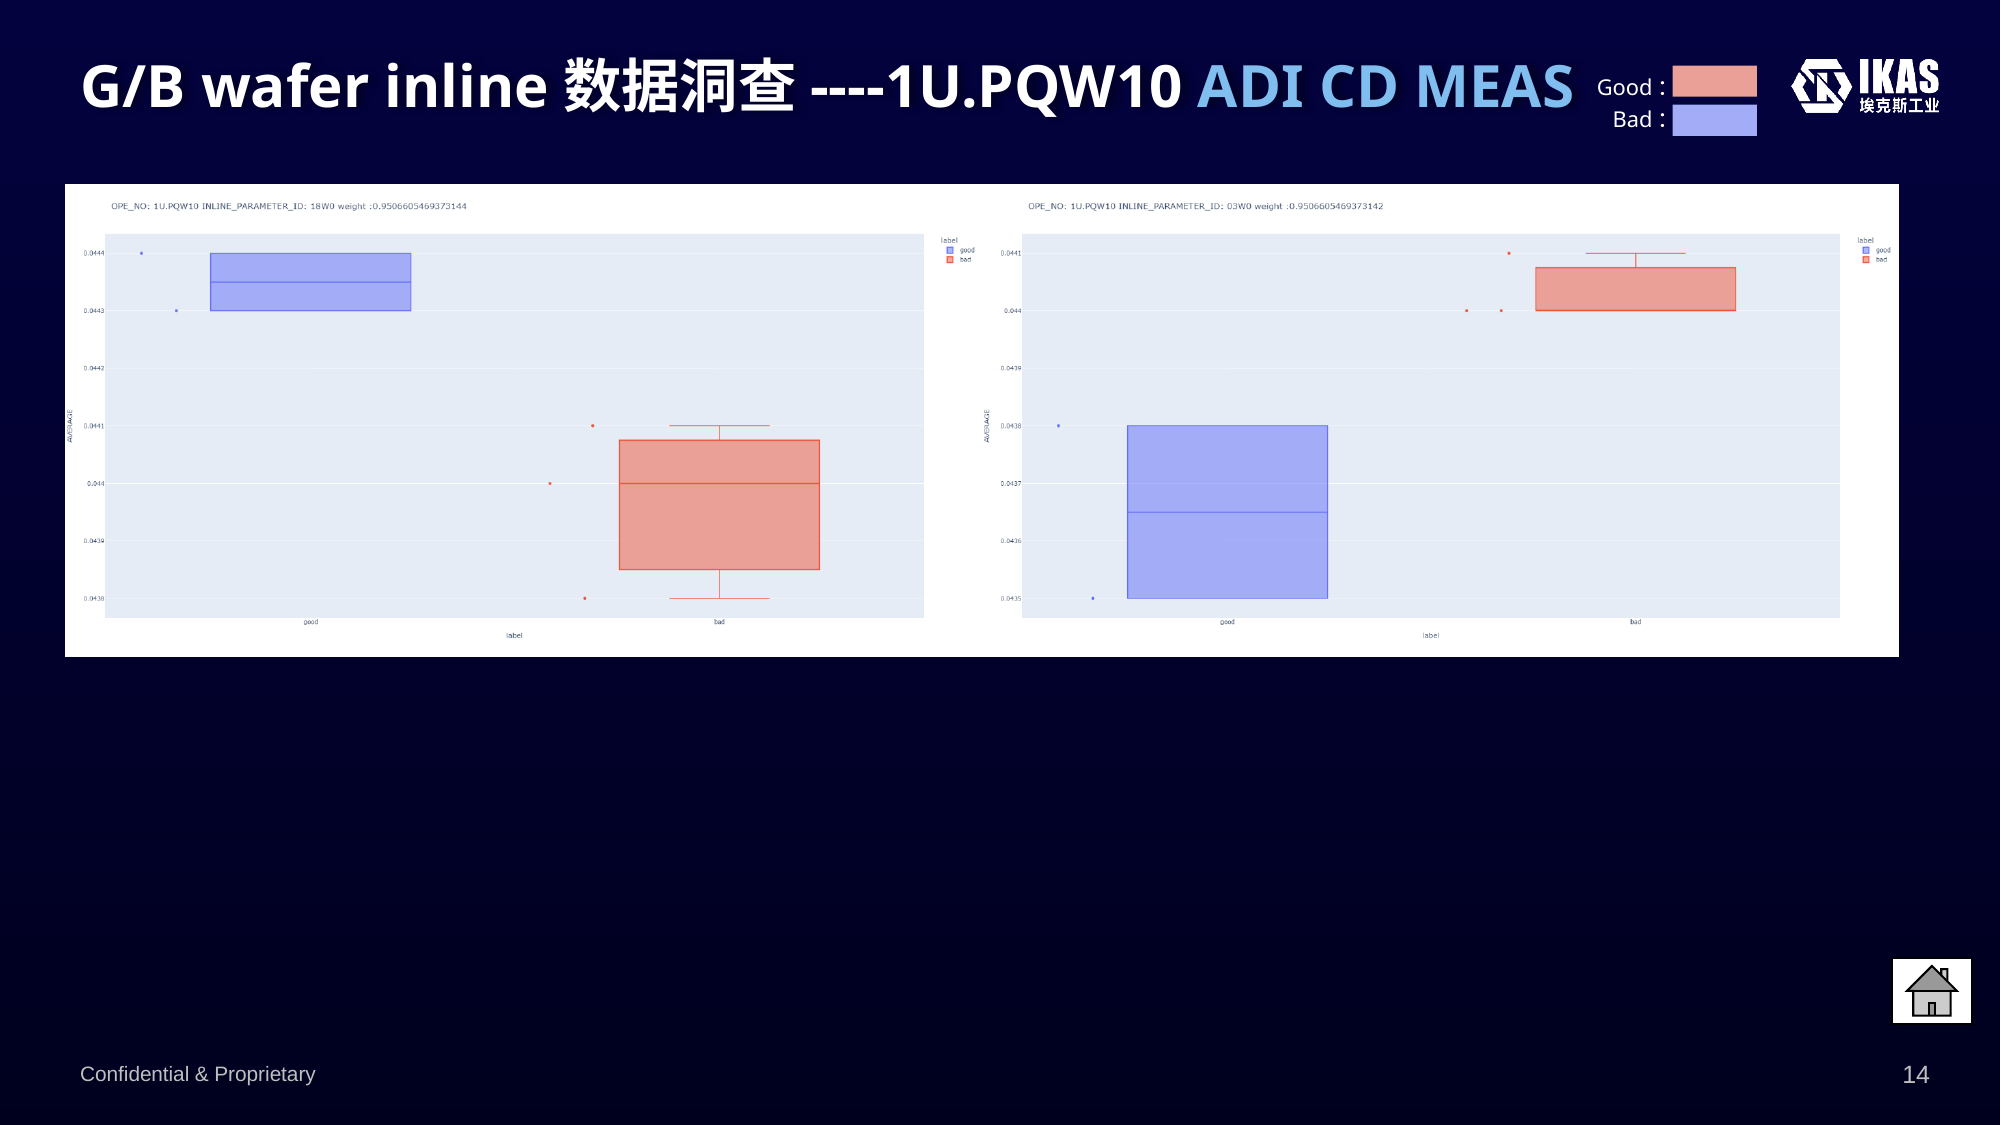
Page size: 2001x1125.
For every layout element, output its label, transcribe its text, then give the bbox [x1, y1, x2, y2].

picture [1791, 59, 1939, 113]
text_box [1570, 59, 1757, 139]
picture [65, 184, 1899, 657]
title G/B wafer inline数据洞查----1U.PQW10 ADI CD MEAS [65, 45, 1644, 132]
text_box [1891, 957, 1973, 1025]
